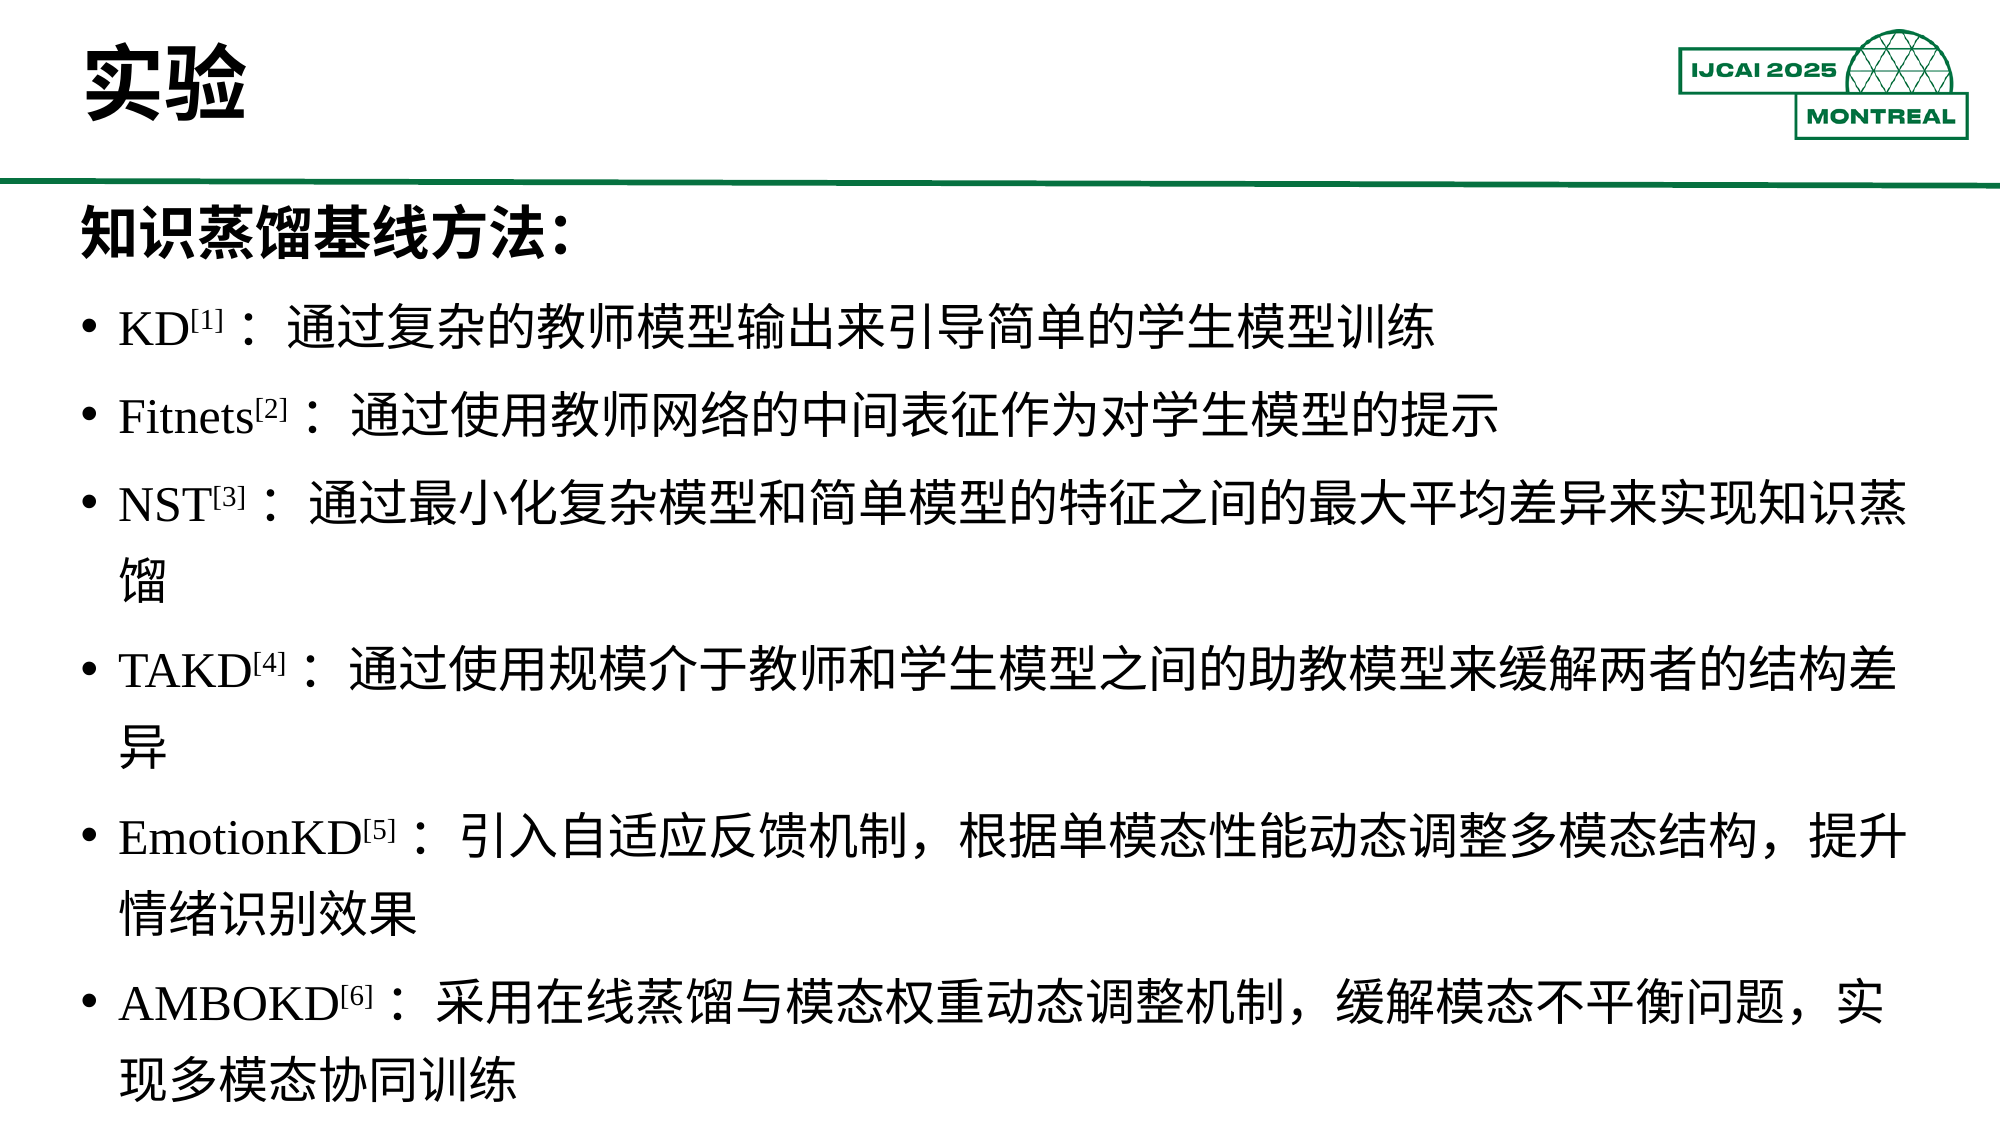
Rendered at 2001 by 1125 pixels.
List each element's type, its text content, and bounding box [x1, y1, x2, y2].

picture [1678, 29, 1969, 140]
text_box 知识蒸馏基线方法： KD[1]：通过复杂的教师模型输出来引导简单的学生模型训练 Fitnets[2]：通过使用教师网络的中间表征作为对学生模型的提示 NST[3]：通过最小化复杂模型和简单模型的特征之间的最大平均差异来实现知识蒸馏 TAKD[4]：通过使用规模介于教师和学生模型之间的助教模型来缓解两者的结构差异 EmotionKD[5]：引入自适应反馈机制，根据单模态性能动态调整多模态结构，提升情绪识别效果 AMBOKD[6]：采用在线蒸馏与模态权重动态调整机制，缓解模态不平衡问题，实现多模态协同训练 [65, 168, 1945, 1116]
title 实验 [65, 23, 1040, 152]
